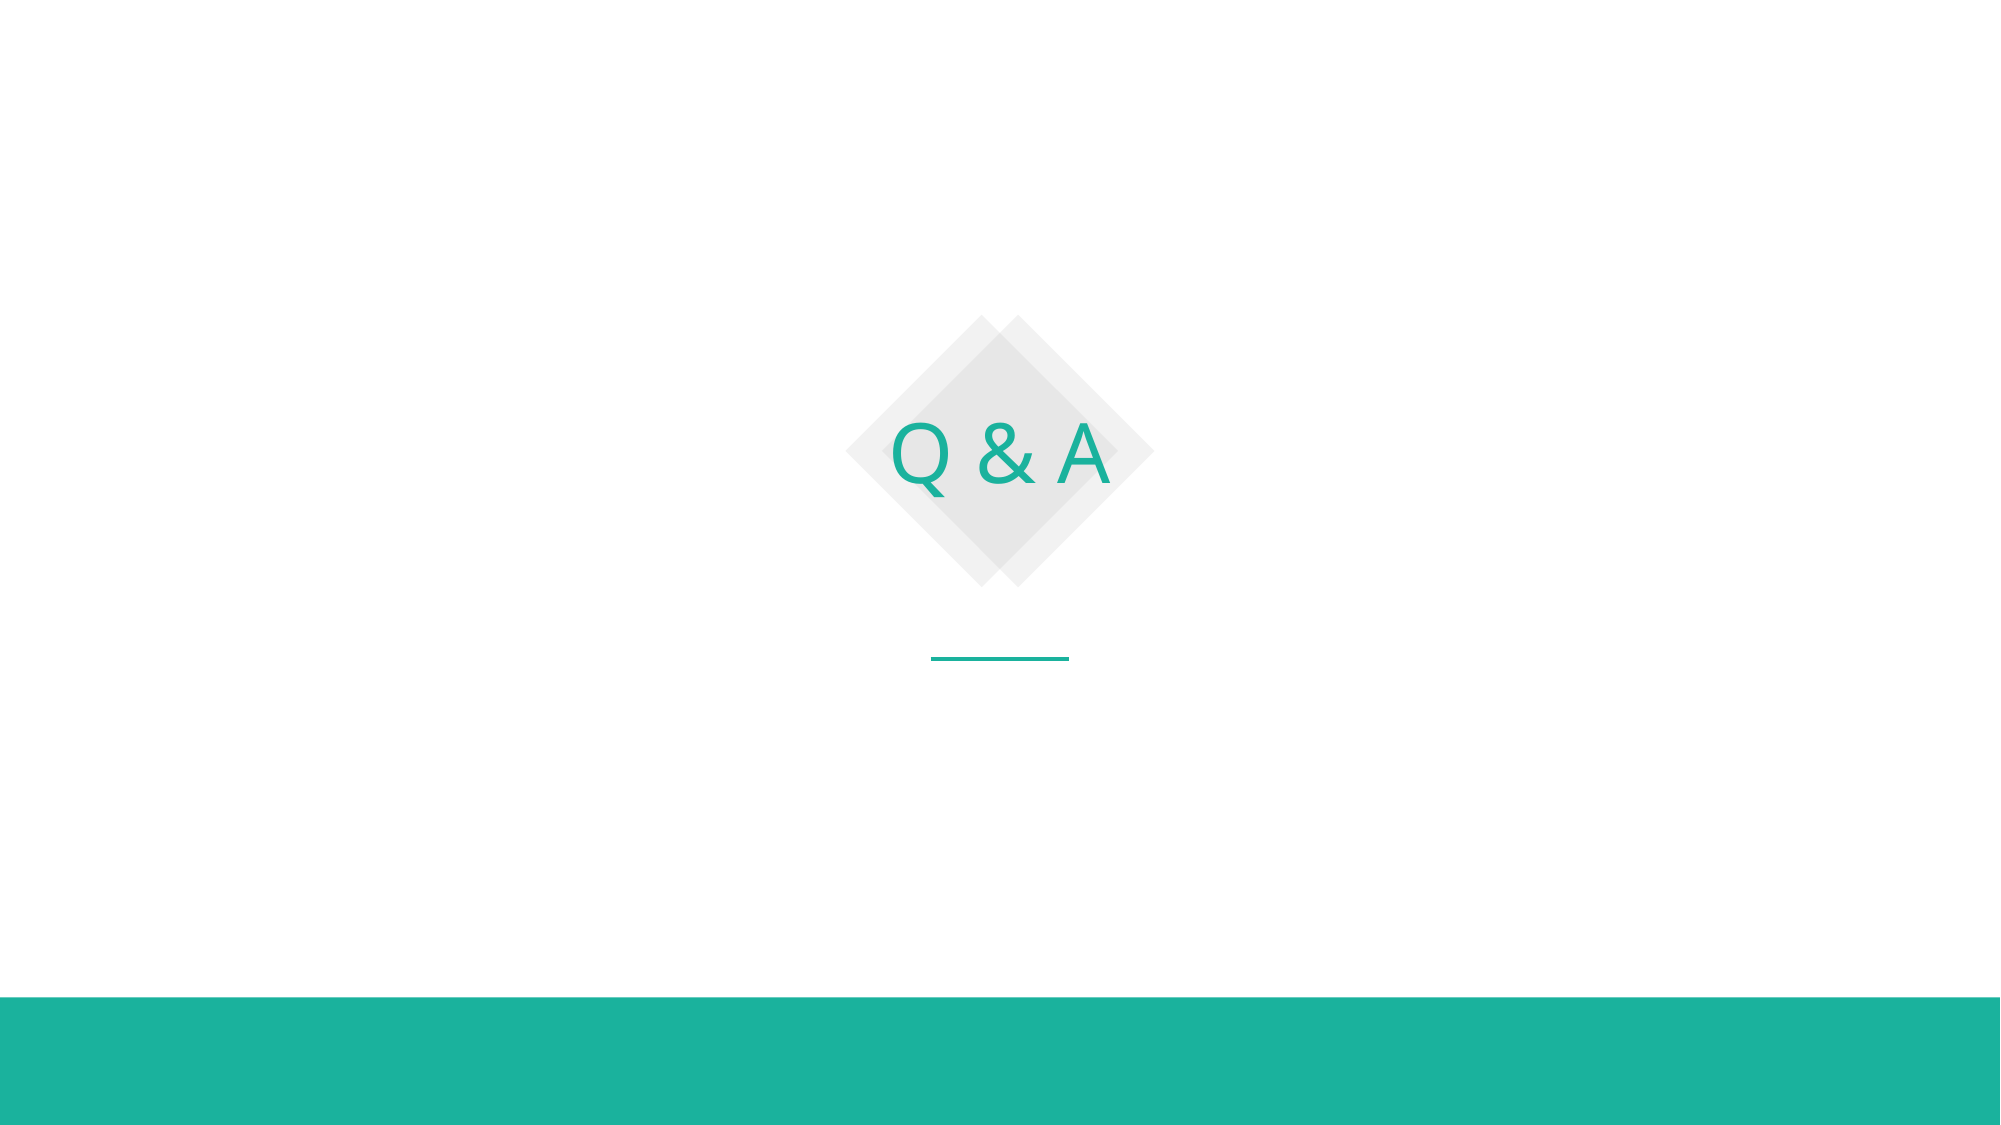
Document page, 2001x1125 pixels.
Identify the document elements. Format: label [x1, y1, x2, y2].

text_box [845, 314, 1155, 588]
text_box [0, 996, 2000, 1125]
